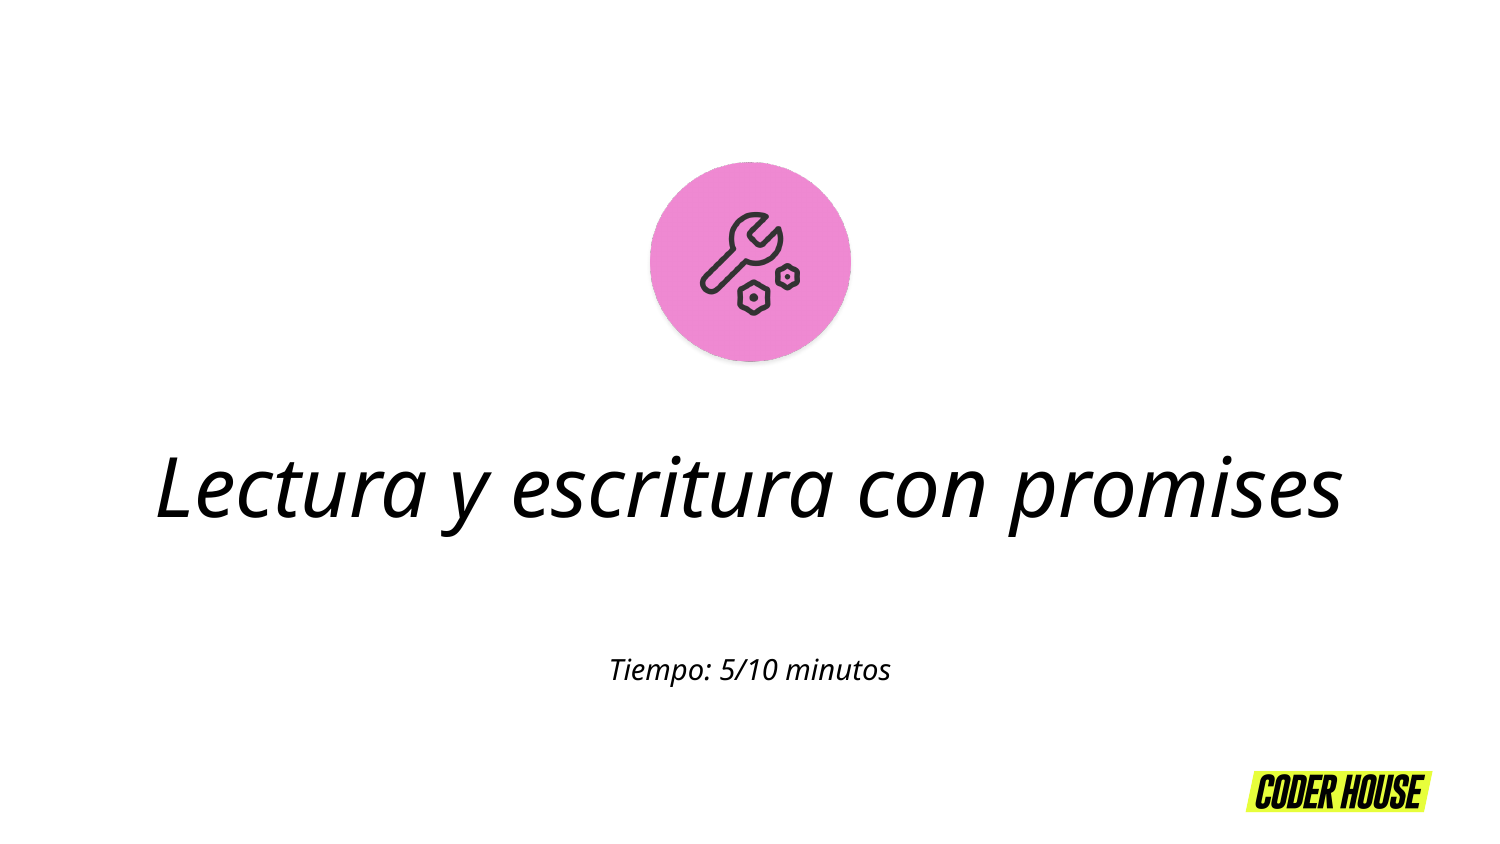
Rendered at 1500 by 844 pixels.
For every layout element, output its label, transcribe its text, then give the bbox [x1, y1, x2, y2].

picture [1241, 764, 1437, 819]
picture [636, 148, 864, 375]
text_box Lectura y escritura con promises Tiempo: 5/10 minutos [132, 419, 1368, 749]
